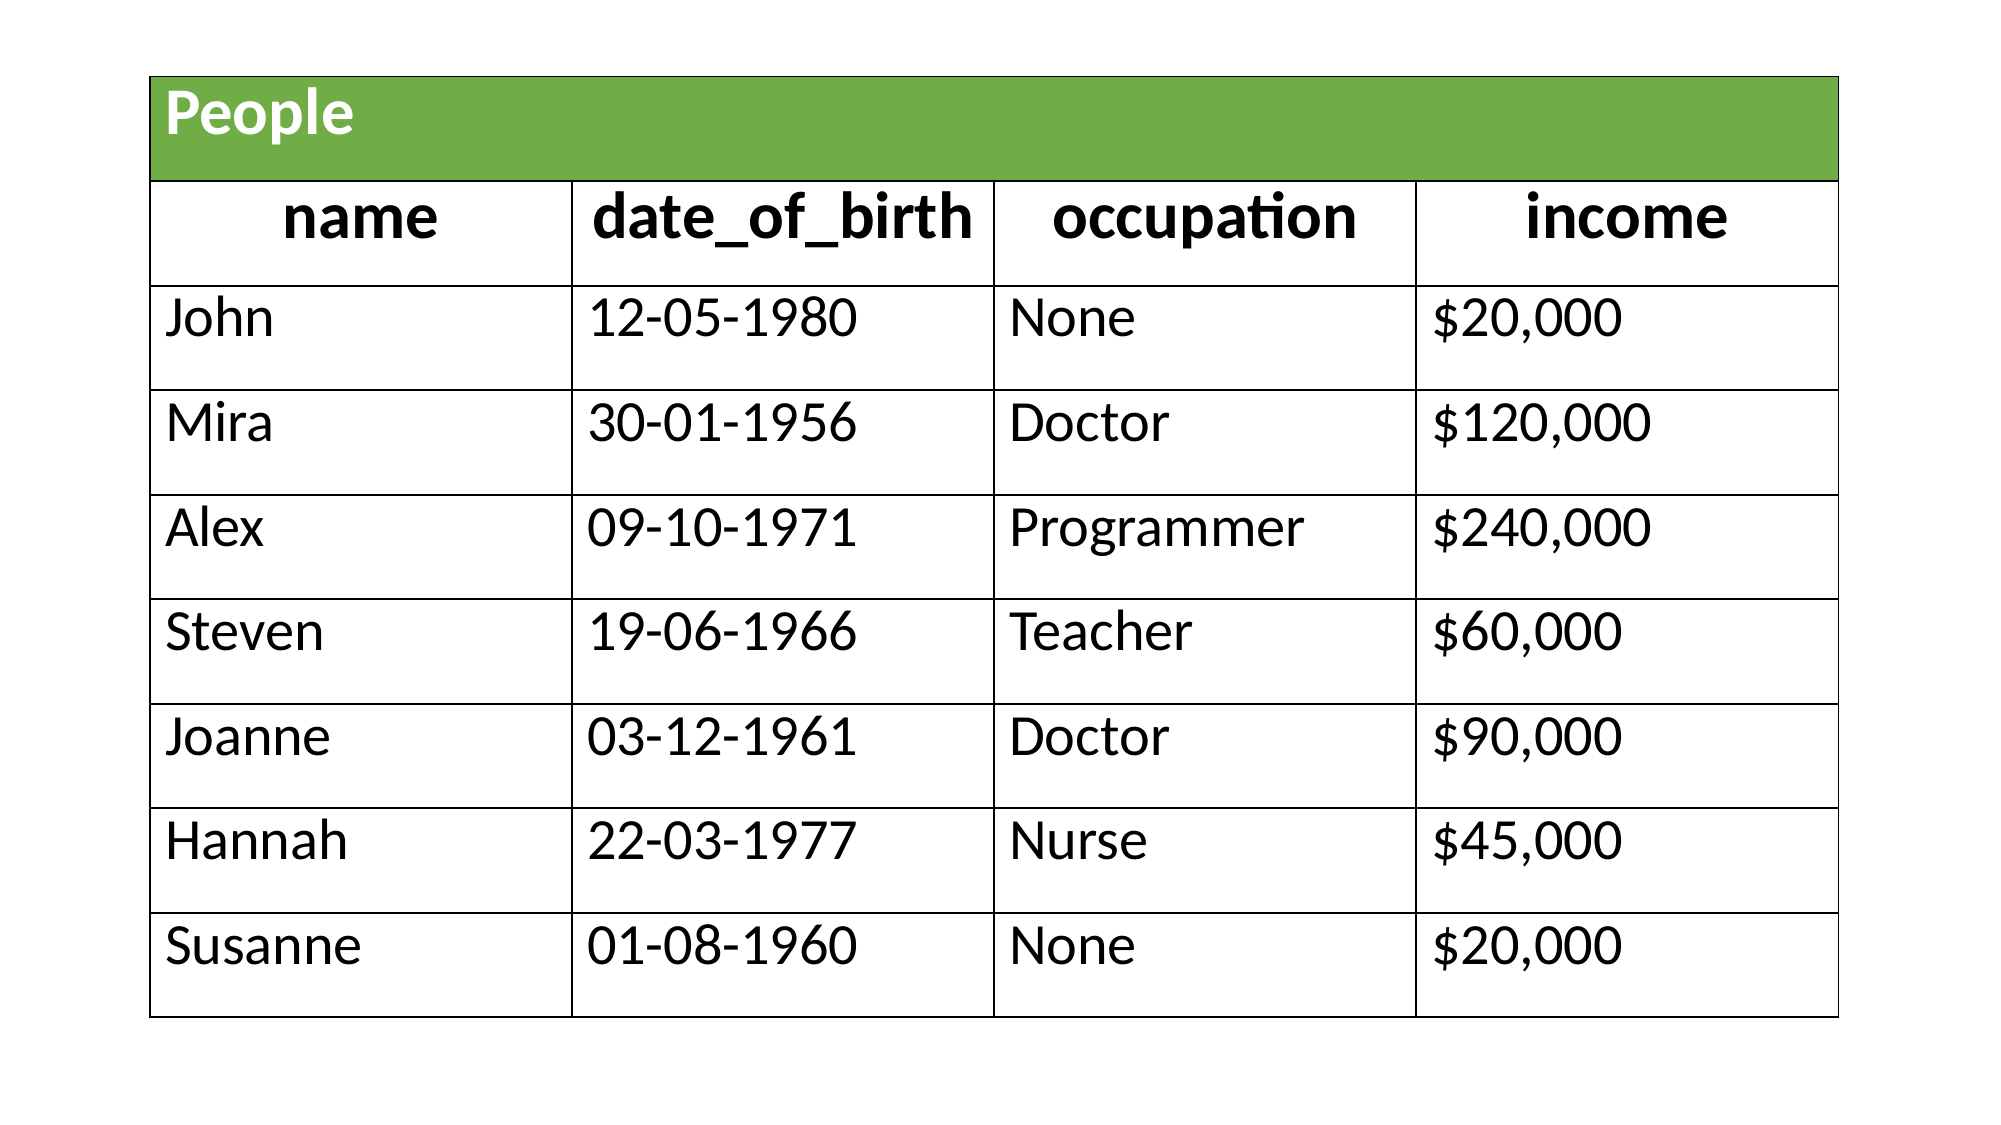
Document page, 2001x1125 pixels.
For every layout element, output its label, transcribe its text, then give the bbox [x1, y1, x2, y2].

table_cell $20,000 [1417, 287, 1838, 389]
table_cell 09-10-1971 [573, 496, 993, 598]
table_cell 19-06-1966 [573, 600, 993, 703]
table_cell $240,000 [1417, 496, 1838, 598]
table_cell occupation [995, 182, 1415, 285]
table_cell Nurse [995, 809, 1415, 912]
table_cell $90,000 [1417, 705, 1838, 807]
table_cell 01-08-1960 [573, 914, 993, 1016]
table_cell None [995, 287, 1415, 389]
table_cell Doctor [995, 391, 1415, 494]
table_cell $45,000 [1417, 809, 1838, 912]
table_cell Programmer [995, 496, 1415, 598]
table_cell Susanne [151, 914, 571, 1016]
table_cell Doctor [995, 705, 1415, 807]
table_header People [151, 77, 1838, 180]
table_cell $60,000 [1417, 600, 1838, 703]
table_cell name [151, 182, 571, 285]
table_cell Joanne [151, 705, 571, 807]
table_cell $20,000 [1417, 914, 1838, 1016]
table_cell Alex [151, 496, 571, 598]
table_cell date_of_birth [573, 182, 993, 285]
table_cell 30-01-1956 [573, 391, 993, 494]
table_cell John [151, 287, 571, 389]
table_cell income [1417, 182, 1838, 285]
table_cell $120,000 [1417, 391, 1838, 494]
table_cell 22-03-1977 [573, 809, 993, 912]
table_cell 12-05-1980 [573, 287, 993, 389]
table_cell Teacher [995, 600, 1415, 703]
table_cell Hannah [151, 809, 571, 912]
table_cell None [995, 914, 1415, 1016]
table_cell Mira [151, 391, 571, 494]
table_cell 03-12-1961 [573, 705, 993, 807]
table_cell Steven [151, 600, 571, 703]
